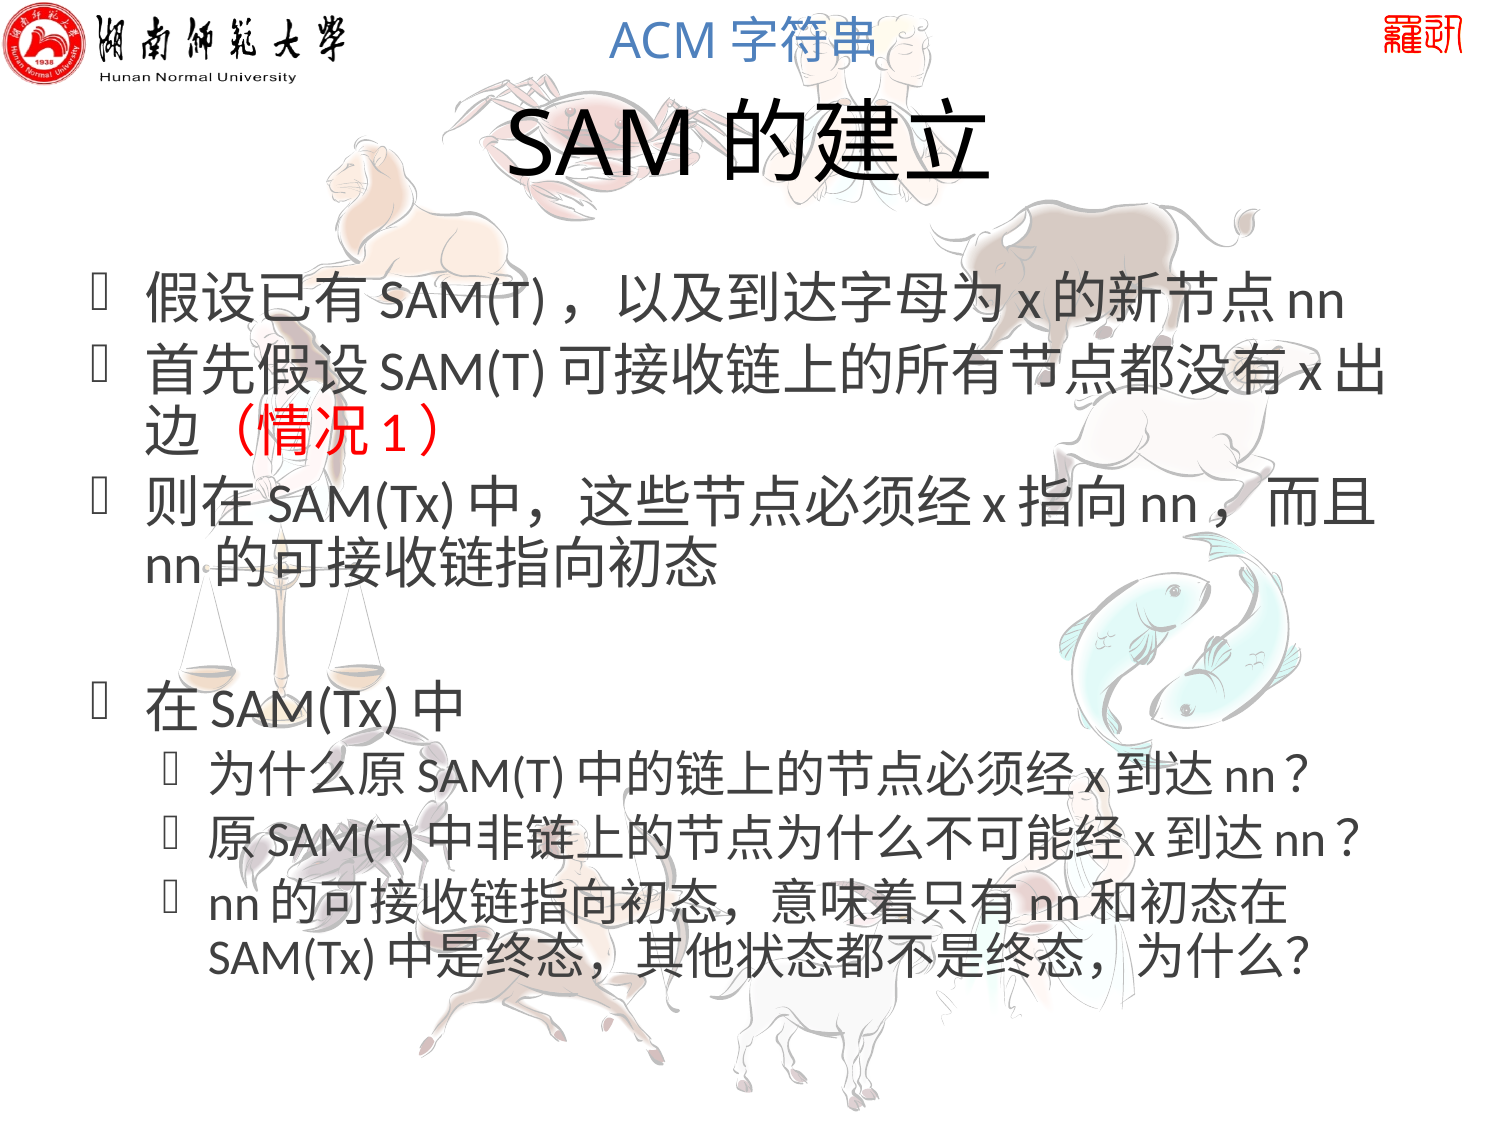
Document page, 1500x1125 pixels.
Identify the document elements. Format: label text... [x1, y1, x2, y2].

title SAM的建立 [75, 45, 1425, 233]
picture [1343, 0, 1500, 69]
list 假设已有SAM(T)，以及到达字母为x的新节点nn 首先假设SAM(T)可接收链上的所有节点都没有x出边（情况1） 则在SAM(Tx)中，这些节点必须经x指向nn，而且nn的可接收链指向初态 在SAM(Tx)中 为什么原SAM(T)中的链上的节点必须经x到达nn？ 原SAM(T)中非链上的节点为什么不可能经x到达nn？ nn的可接收链指向初态，意味着只有nn和初态在SAM(Tx)中是终态，其他状态都不是终态，为什么？ [75, 262, 1425, 1005]
picture [0, 0, 348, 86]
